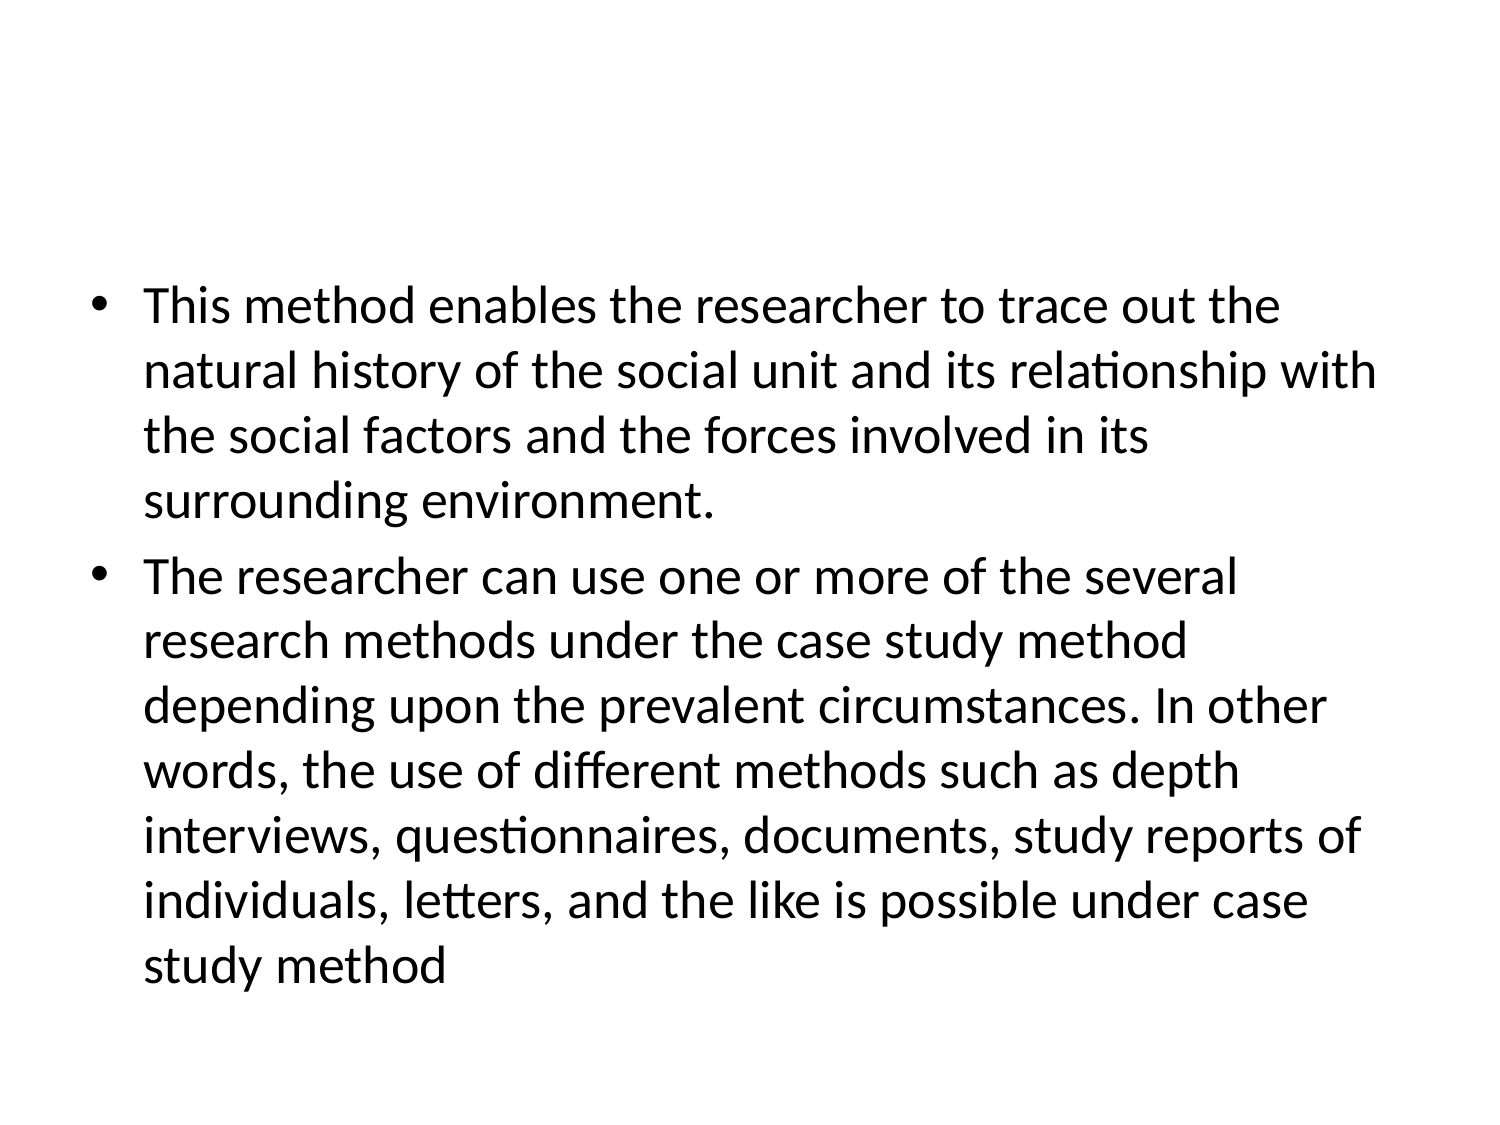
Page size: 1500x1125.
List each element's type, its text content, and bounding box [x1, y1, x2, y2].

list This method enables the researcher to trace out the natural history of the social unit and its relationship with the social factors and the forces involved in its surrounding environment. The researcher can use one or more of the several research methods under the case study method depending upon the prevalent circumstances. In other words, the use of different methods such as depth interviews, questionnaires, documents, study reports of individuals, letters, and the like is possible under case study method [75, 262, 1425, 1005]
